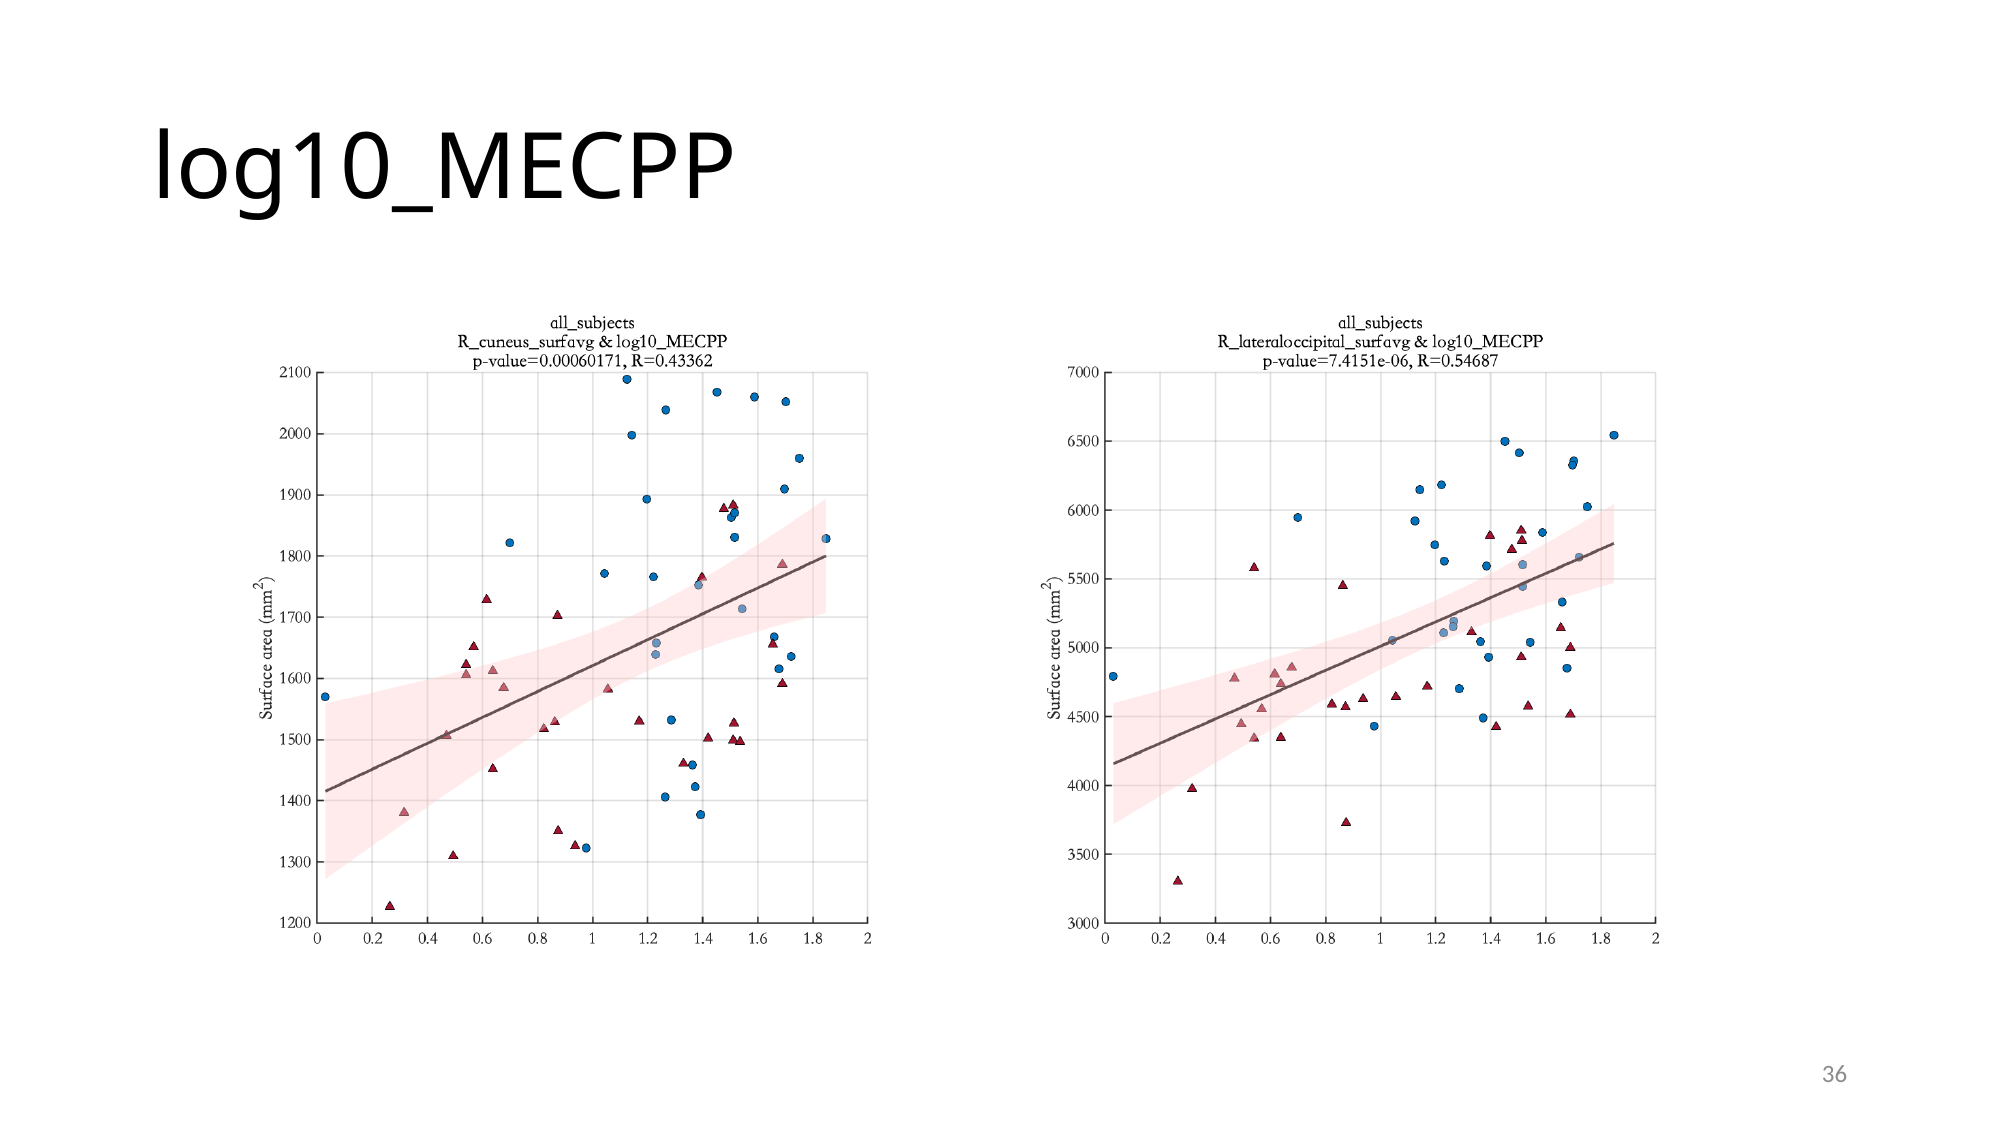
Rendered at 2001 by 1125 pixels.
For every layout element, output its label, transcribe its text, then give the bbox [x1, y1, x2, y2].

picture [225, 305, 935, 1015]
slide_number 36 [1412, 1042, 1863, 1103]
picture [1013, 305, 1723, 1015]
title log10_MECPP [137, 59, 1863, 278]
